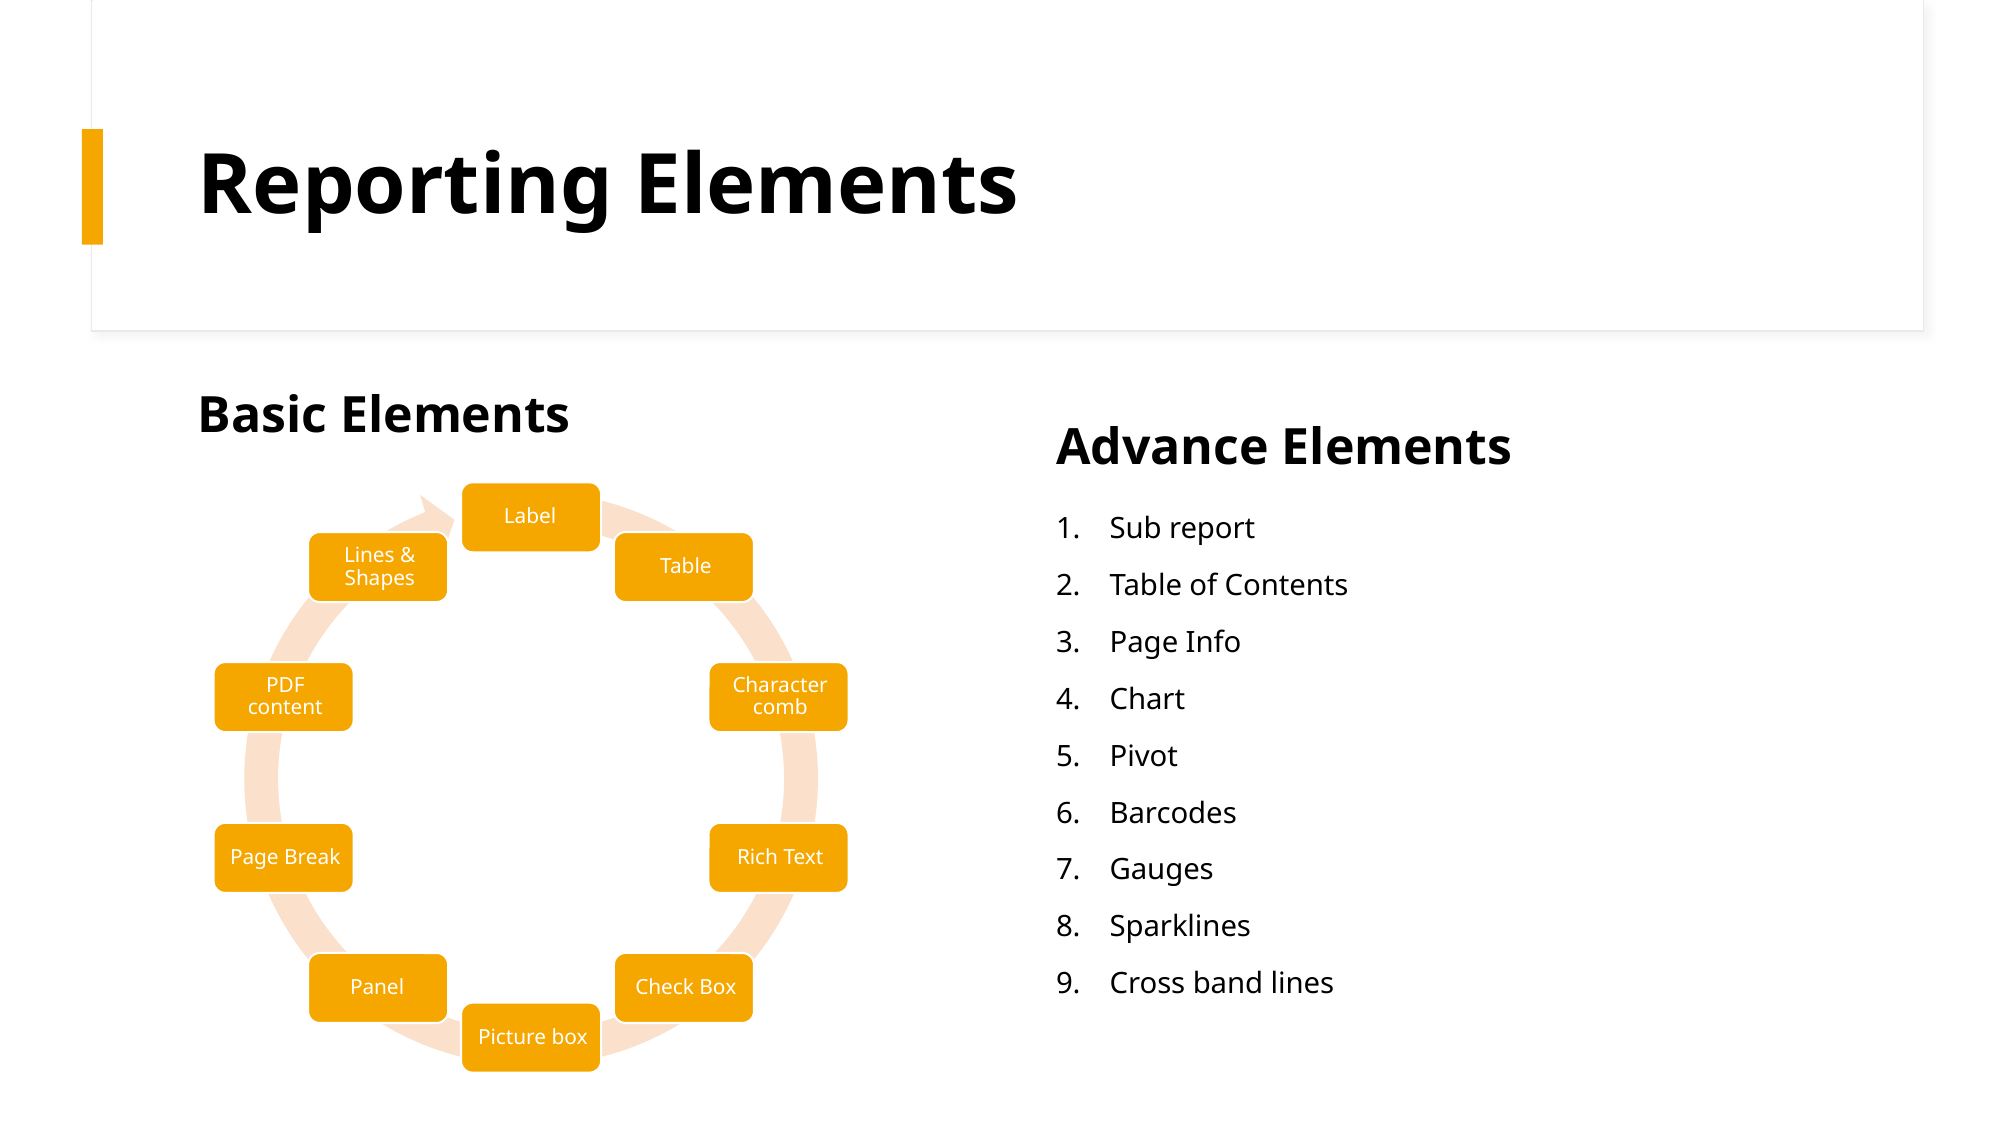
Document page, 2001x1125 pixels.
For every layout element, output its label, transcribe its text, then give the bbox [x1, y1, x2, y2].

title Reporting Elements [183, 90, 1851, 284]
list Basic Elements [183, 357, 993, 451]
list Sub report Table of Contents Page Info Chart Pivot Barcodes Gauges Sparklines Cross band lines [1041, 498, 1851, 1013]
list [69, 481, 993, 1074]
list Advance Elements [1041, 389, 1851, 483]
